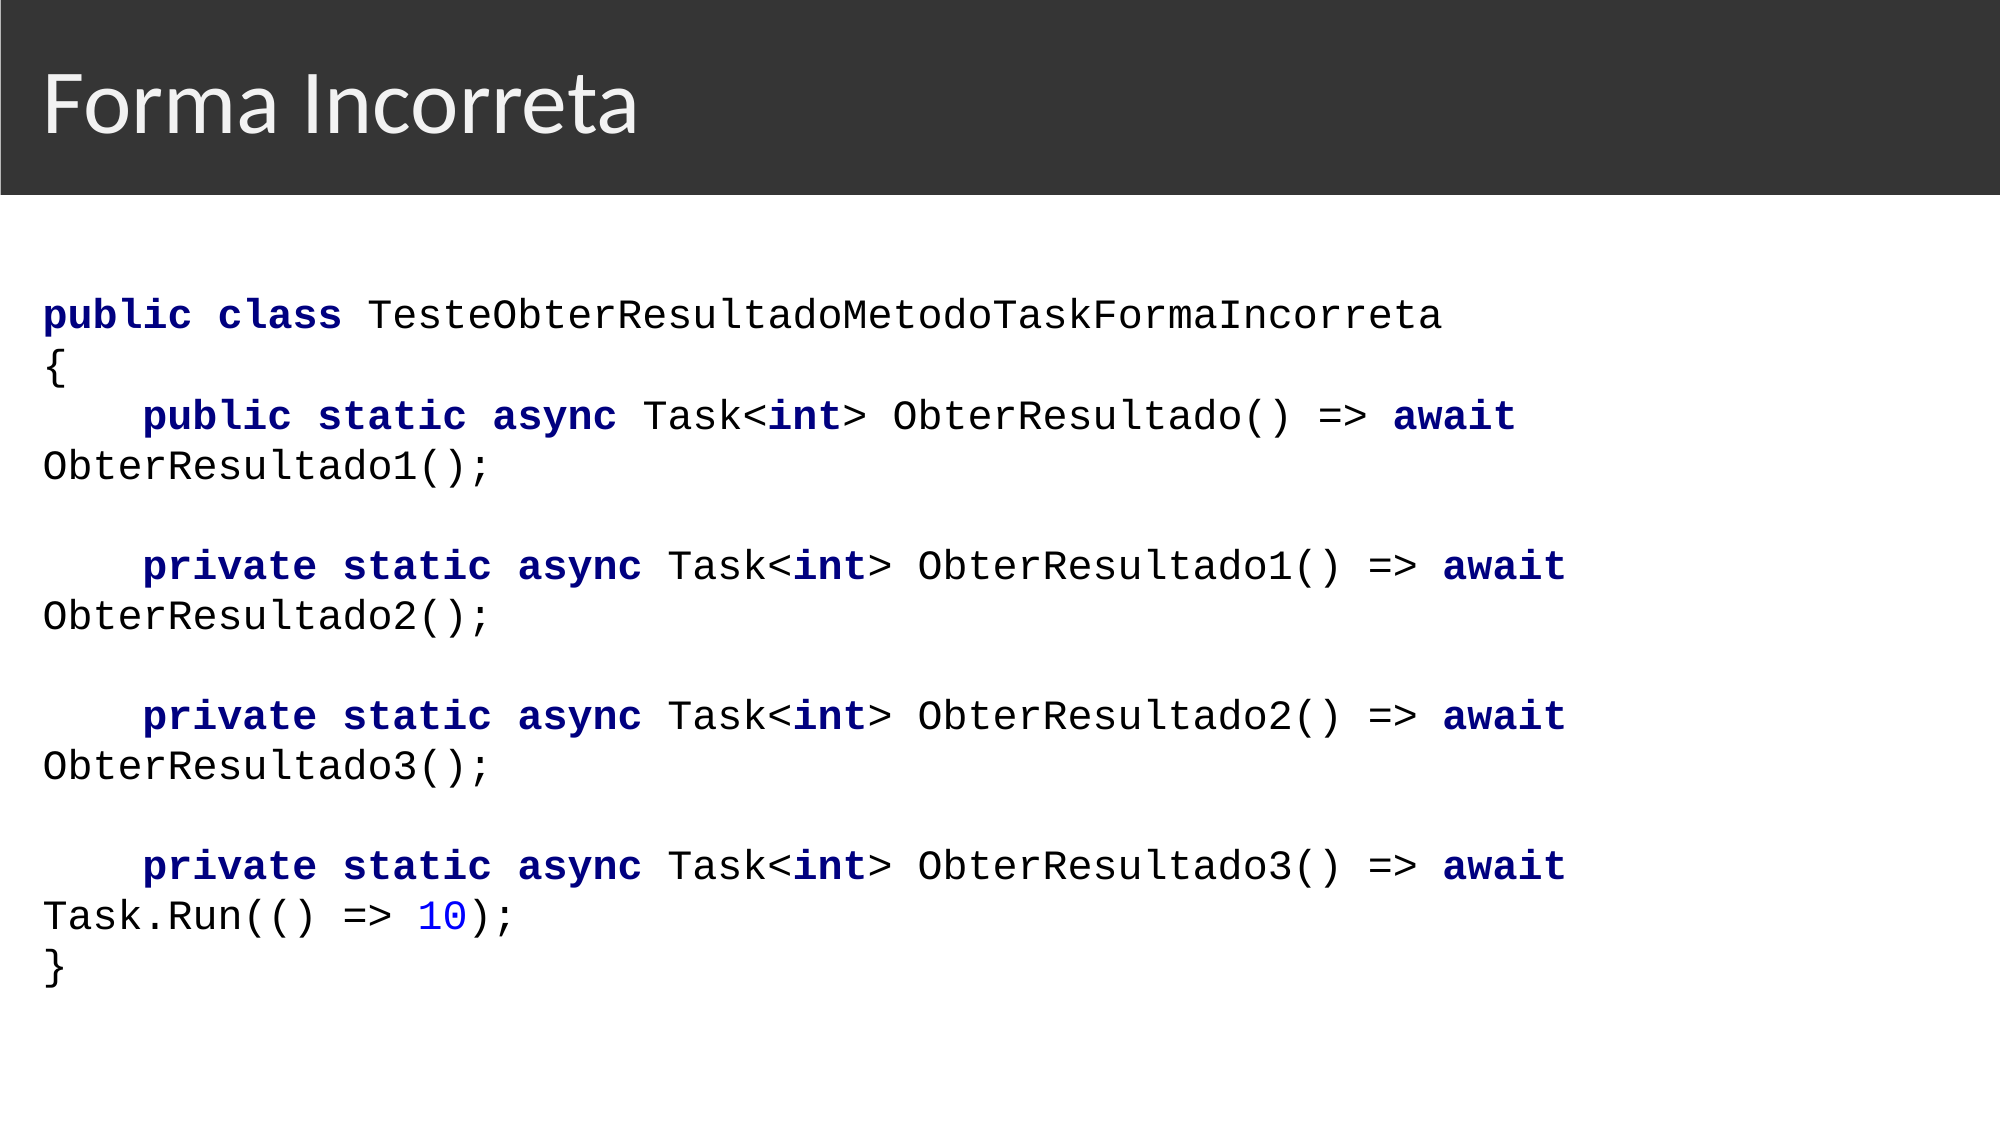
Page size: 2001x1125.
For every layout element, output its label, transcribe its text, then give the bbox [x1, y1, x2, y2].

text_box Forma Incorreta [27, 34, 1477, 160]
text_box public class TesteObterResultadoMetodoTaskFormaIncorreta { public static async Task<int> ObterResultado() => await ObterResultado1(); private static async Task<int> ObterResultado1() => await ObterResultado2(); private static async Task<int> ObterResultado2() => await ObterResultado3(); private static async Task<int> ObterResultado3() => await Task.Run(() => 10); } [27, 279, 1845, 996]
text_box [0, 0, 2000, 195]
